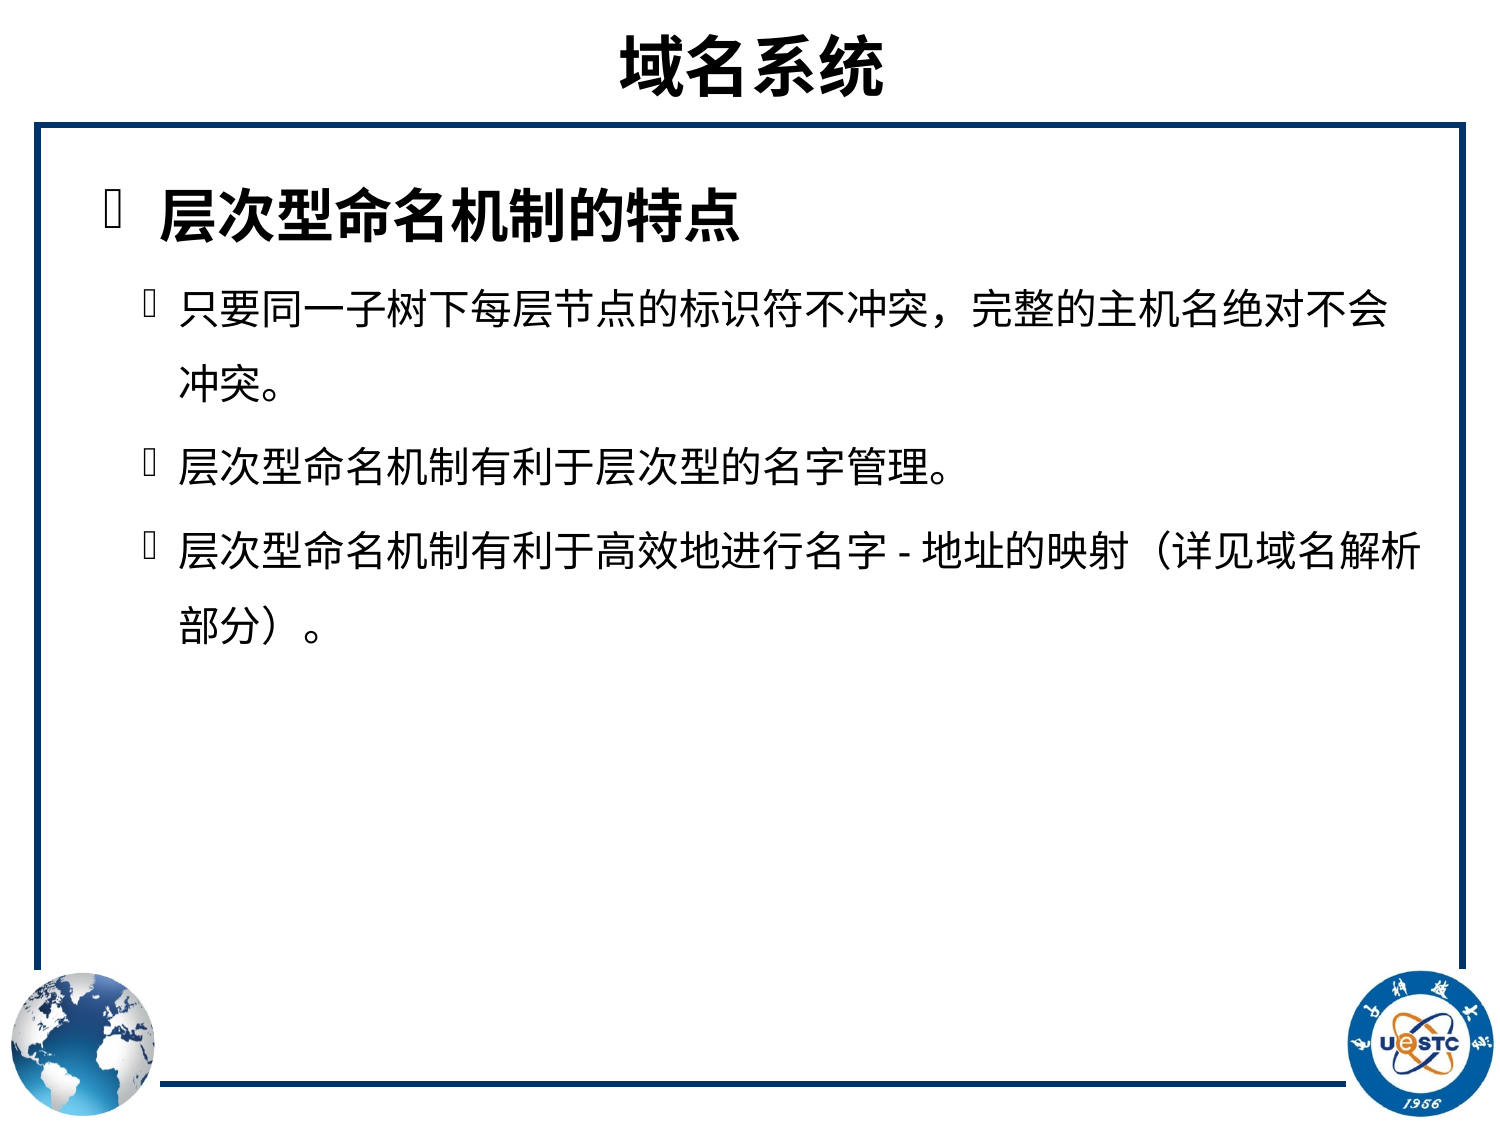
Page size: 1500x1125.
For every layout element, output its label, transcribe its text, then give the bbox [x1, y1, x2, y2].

title 域名系统 [41, 19, 1463, 112]
text_box 层次型命名机制的特点 只要同一子树下每层节点的标识符不冲突，完整的主机名绝对不会冲突。 层次型命名机制有利于层次型的名字管理。 层次型命名机制有利于高效地进行名字-地址的映射（详见域名解析部分）。 [88, 137, 1439, 1036]
picture [0, 970, 160, 1118]
picture [1346, 969, 1495, 1118]
